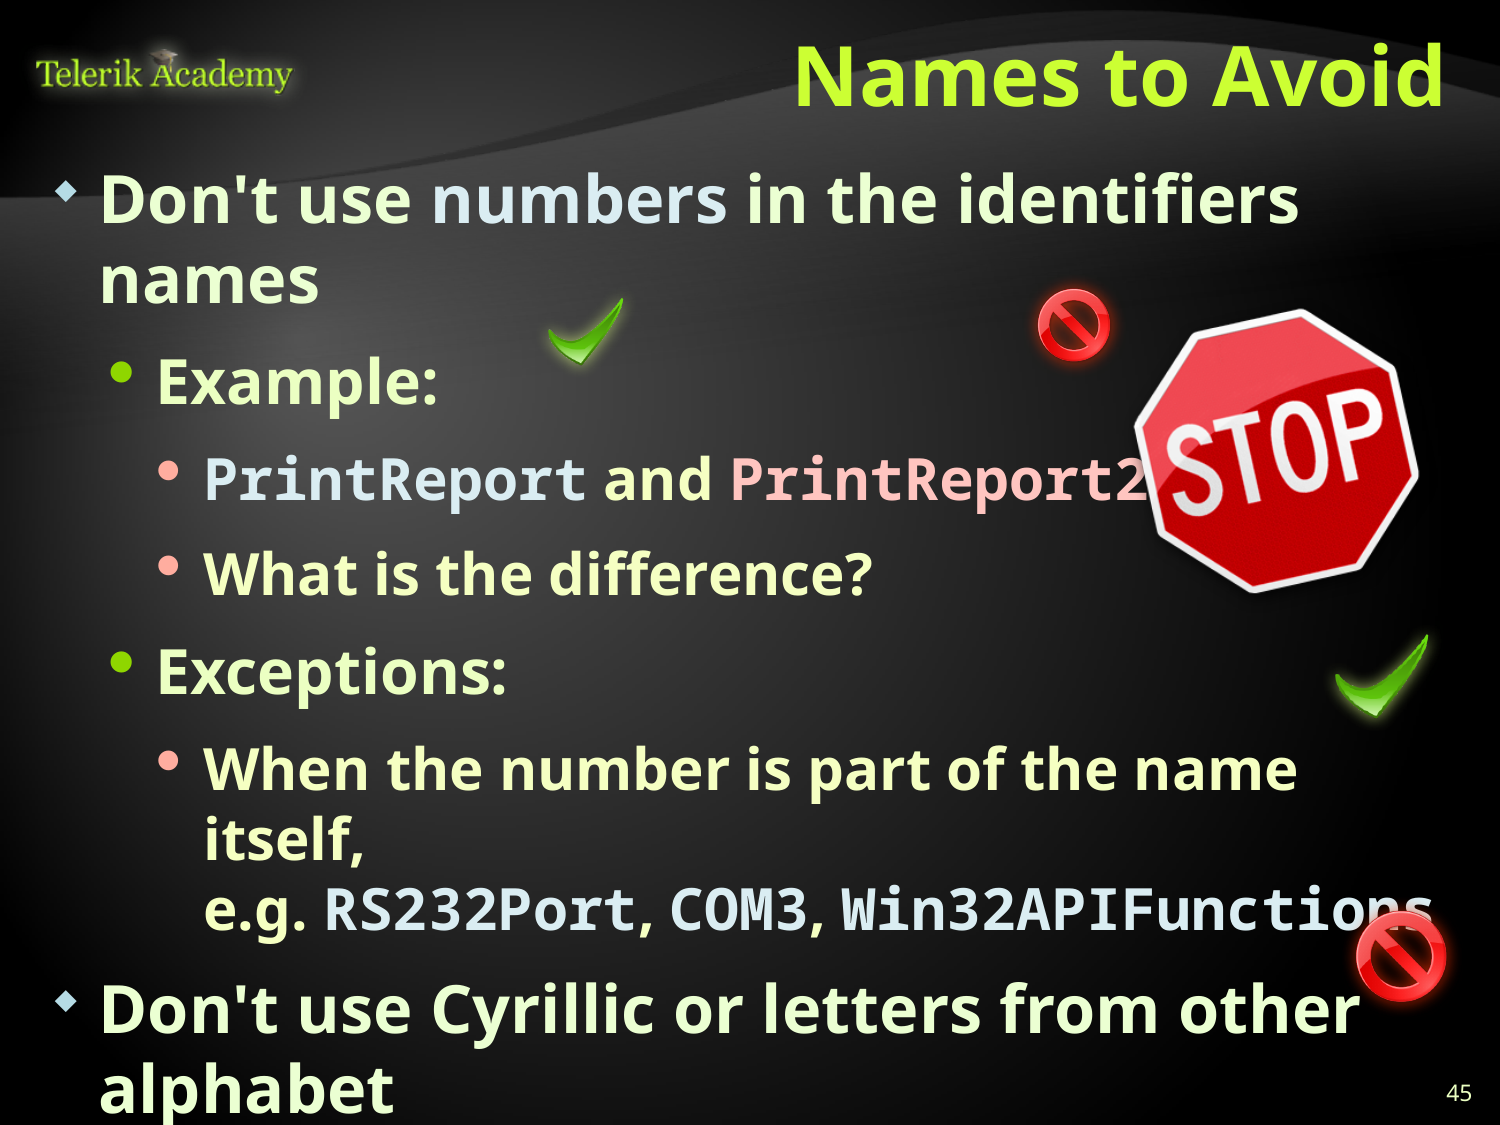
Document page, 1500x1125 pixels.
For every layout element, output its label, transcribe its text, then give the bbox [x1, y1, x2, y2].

slide_number 45 [1412, 1074, 1488, 1113]
picture [0, 0, 1500, 1125]
title Names to Avoid [300, 12, 1463, 149]
list Don't use numbers in the identifiers names Example: PrintReport and PrintReport2 What is the difference? Exceptions: When the number is part of the name itself, e.g. RS232Port, COM3, Win32APIFunctions Don't use Cyrillic or letters from other alphabet FindСтудентByName, DisplayΩ2Protein [37, 149, 1463, 1100]
